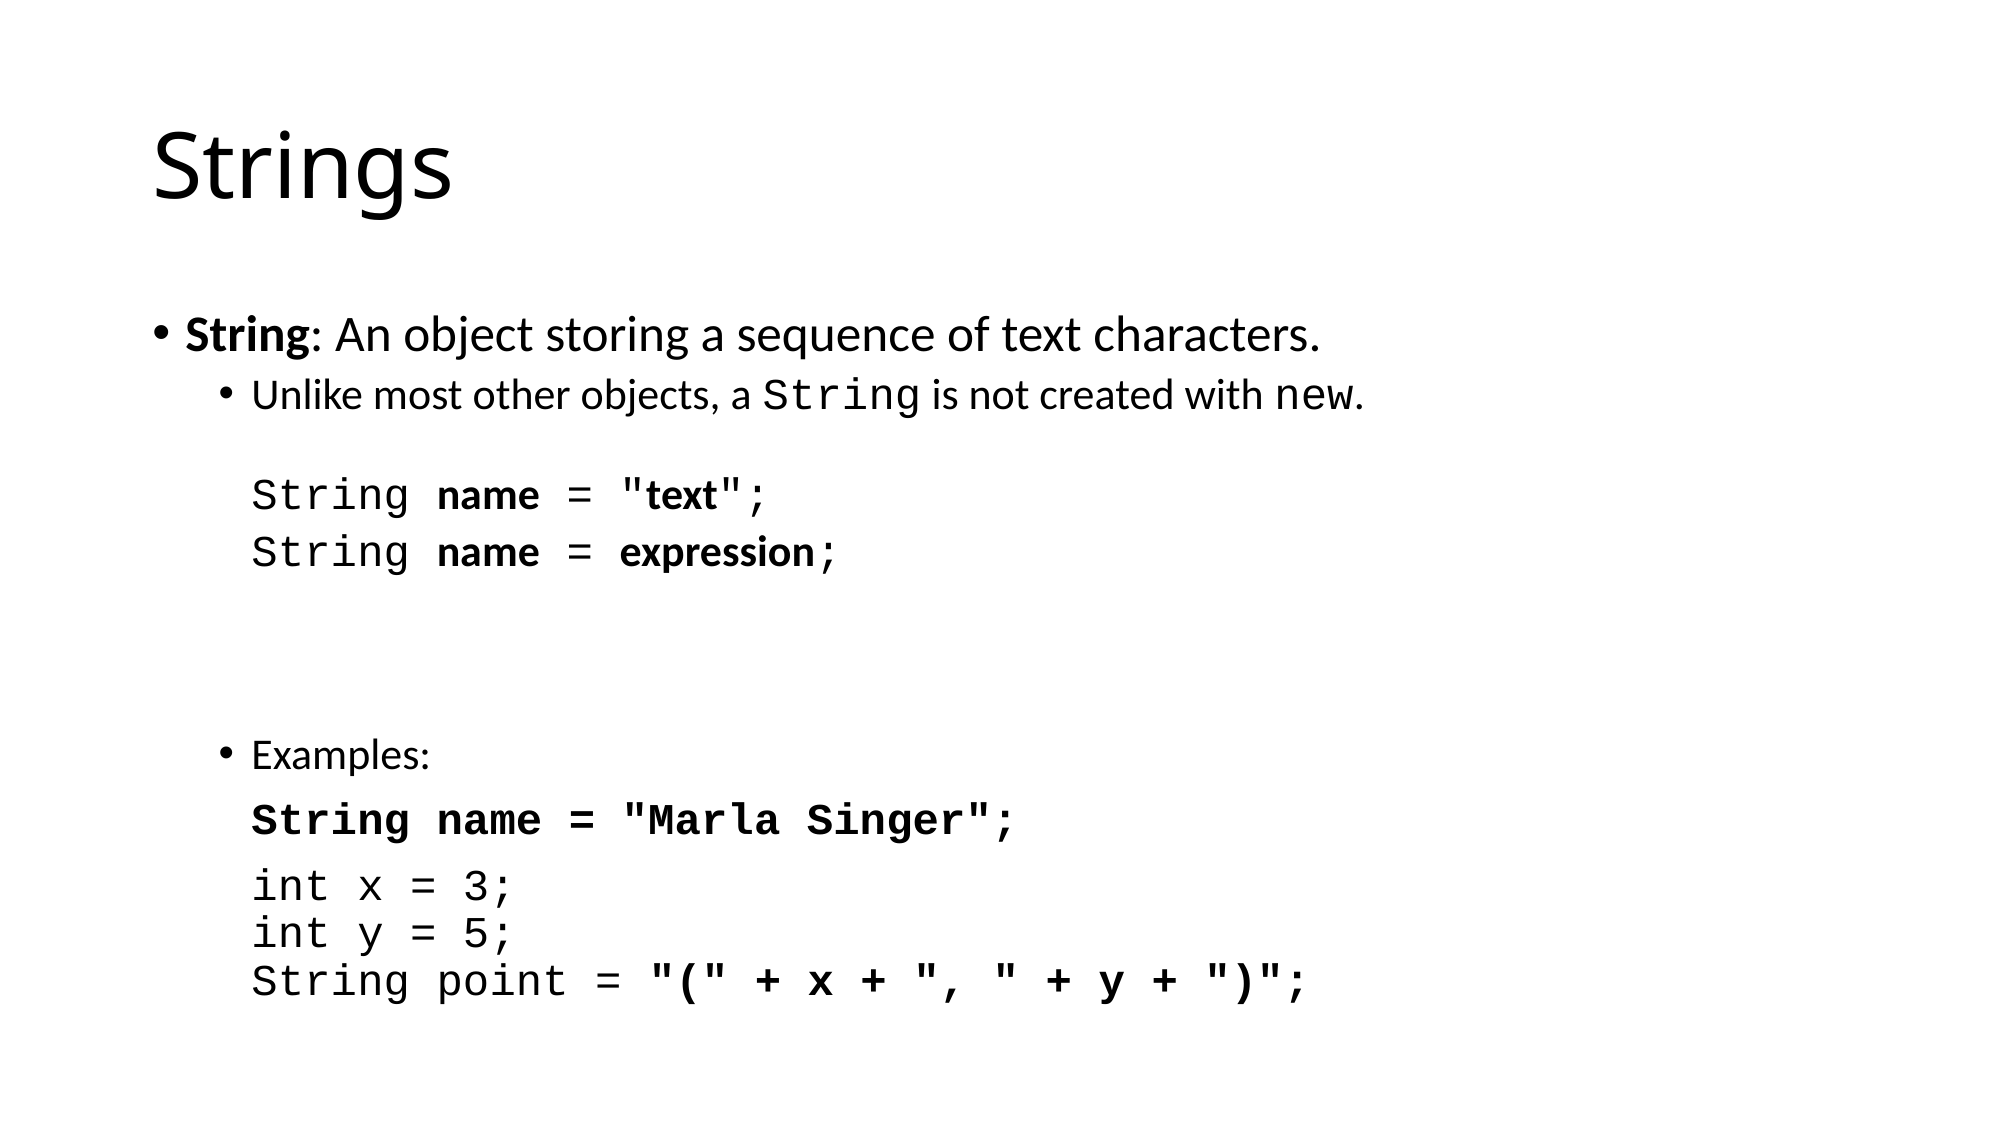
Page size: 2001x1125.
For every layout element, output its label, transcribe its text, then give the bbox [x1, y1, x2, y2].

list String: An object storing a sequence of text characters. Unlike most other objects, a String is not created with new. String name = "text"; String name = expression; Examples: String name = "Marla Singer"; int x = 3; int y = 5; String point = "(" + x + ", " + y + ")"; [137, 299, 1863, 1014]
title Strings [137, 59, 1863, 278]
